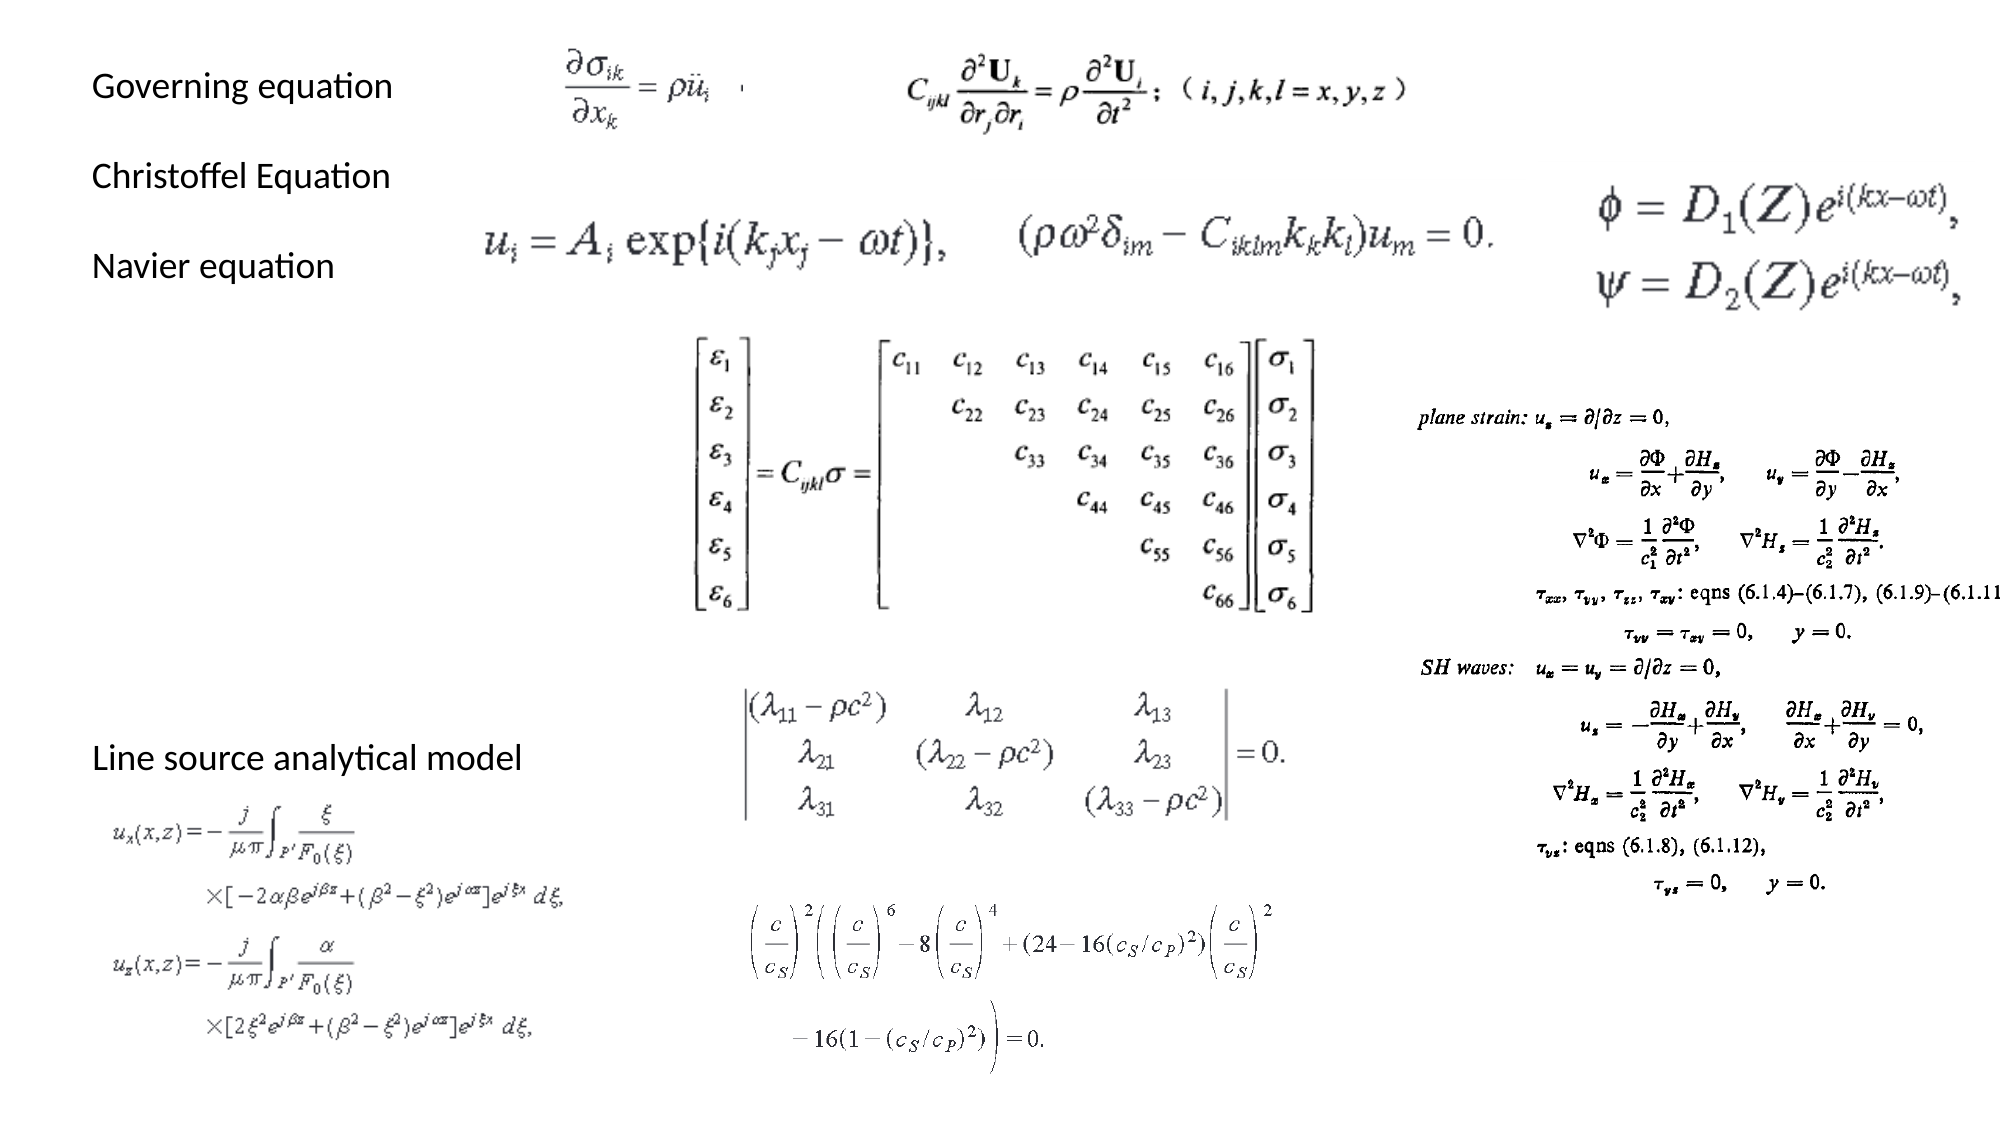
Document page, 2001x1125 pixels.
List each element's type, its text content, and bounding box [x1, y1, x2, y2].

text_box Line source analytical model [77, 725, 539, 786]
picture [74, 786, 572, 1048]
picture [1405, 406, 2000, 900]
picture [512, 16, 743, 145]
text_box Governing equation Christoffel Equation Navier equation [77, 53, 418, 294]
picture [742, 888, 1300, 1081]
picture [877, 44, 1434, 138]
picture [714, 653, 1286, 860]
picture [1538, 160, 1975, 325]
picture [447, 178, 1526, 633]
